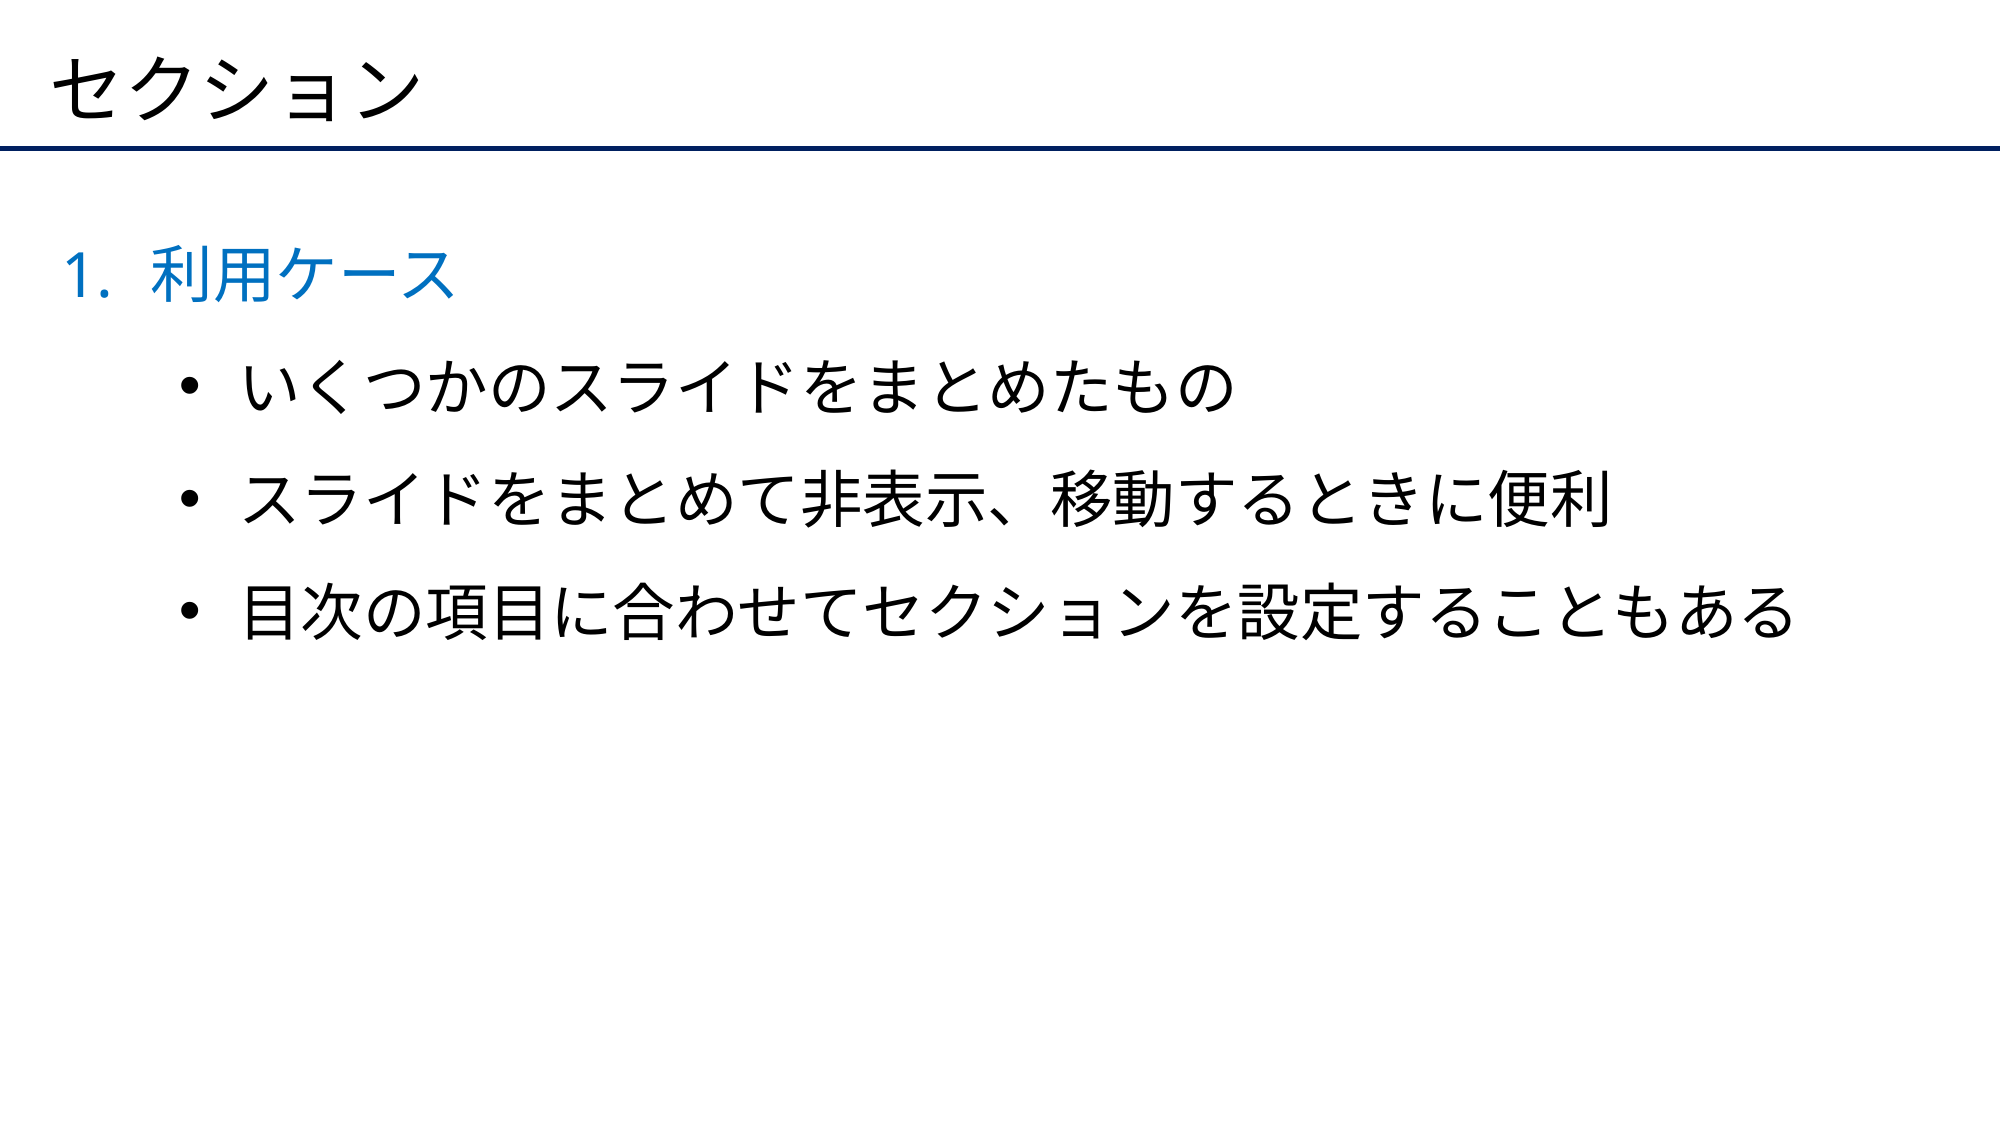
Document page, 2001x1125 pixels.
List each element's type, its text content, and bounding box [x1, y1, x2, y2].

title セクション [34, 30, 1925, 157]
text_box 利用ケース いくつかのスライドをまとめたもの スライドをまとめて非表示、移動するときに便利 目次の項目に合わせてセクションを設定することもある [46, 190, 1925, 655]
